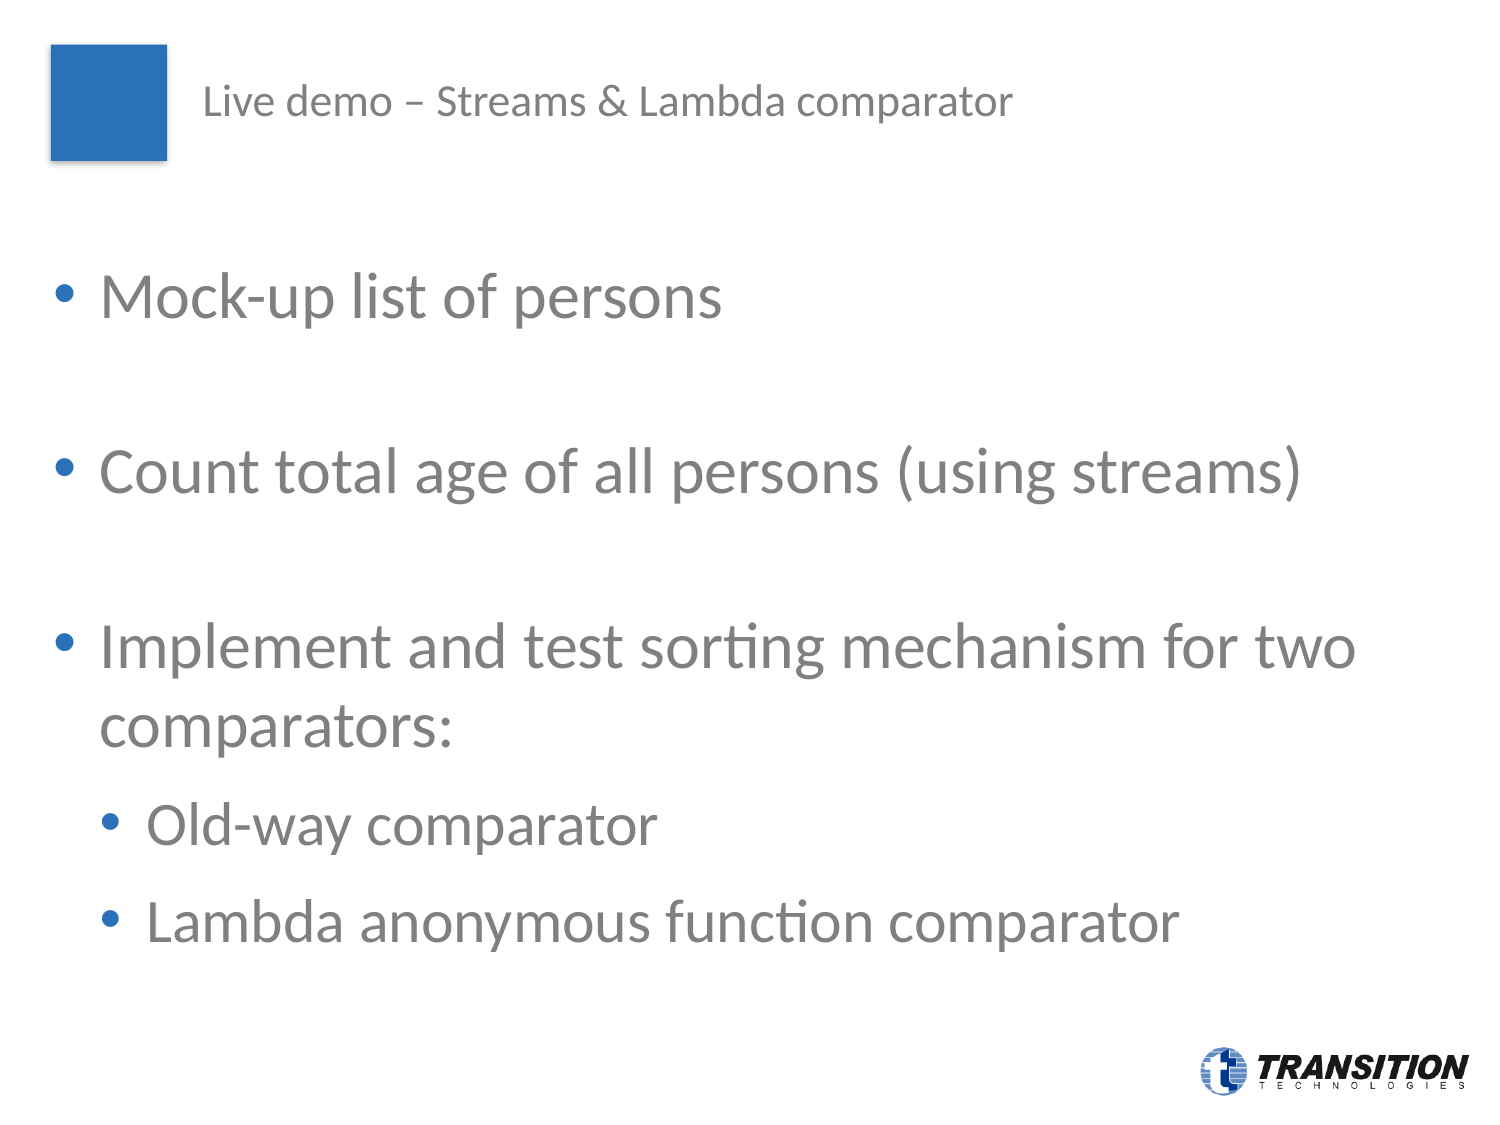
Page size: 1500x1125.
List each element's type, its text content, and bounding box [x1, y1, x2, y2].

title Live demo – Streams & Lambda comparator [167, 45, 1448, 161]
list Mock-up list of persons Count total age of all persons (using streams) Implement and test sorting mechanism for two comparators: Old-way comparator Lambda anonymous function comparator [0, 205, 1500, 1008]
